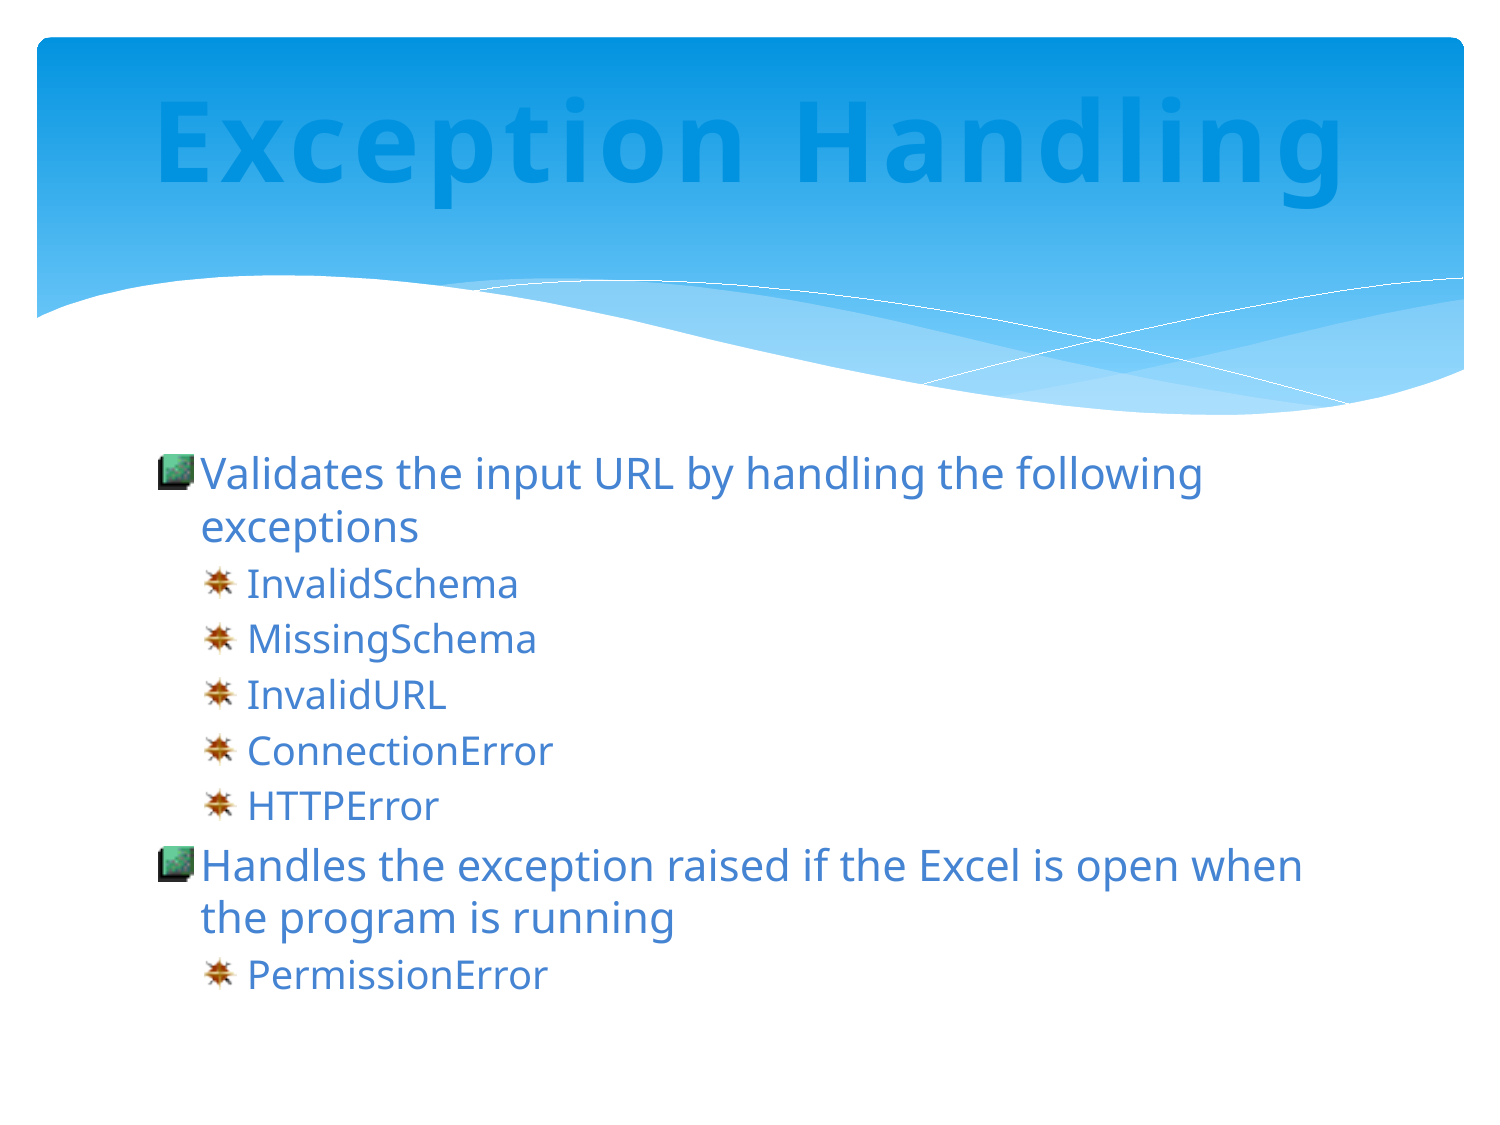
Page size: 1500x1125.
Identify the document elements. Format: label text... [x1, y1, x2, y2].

list Validates the input URL by handling the following exceptions InvalidSchema MissingSchema InvalidURL ConnectionError HTTPError Handles the exception raised if the Excel is open when the program is running PermissionError [143, 438, 1359, 1005]
picture [204, 957, 237, 990]
picture [204, 566, 237, 599]
text_box Exception Handling [136, 62, 1364, 213]
picture [204, 622, 237, 655]
picture [204, 733, 237, 766]
picture [158, 846, 194, 882]
picture [204, 677, 237, 710]
picture [204, 788, 237, 821]
picture [158, 454, 194, 490]
